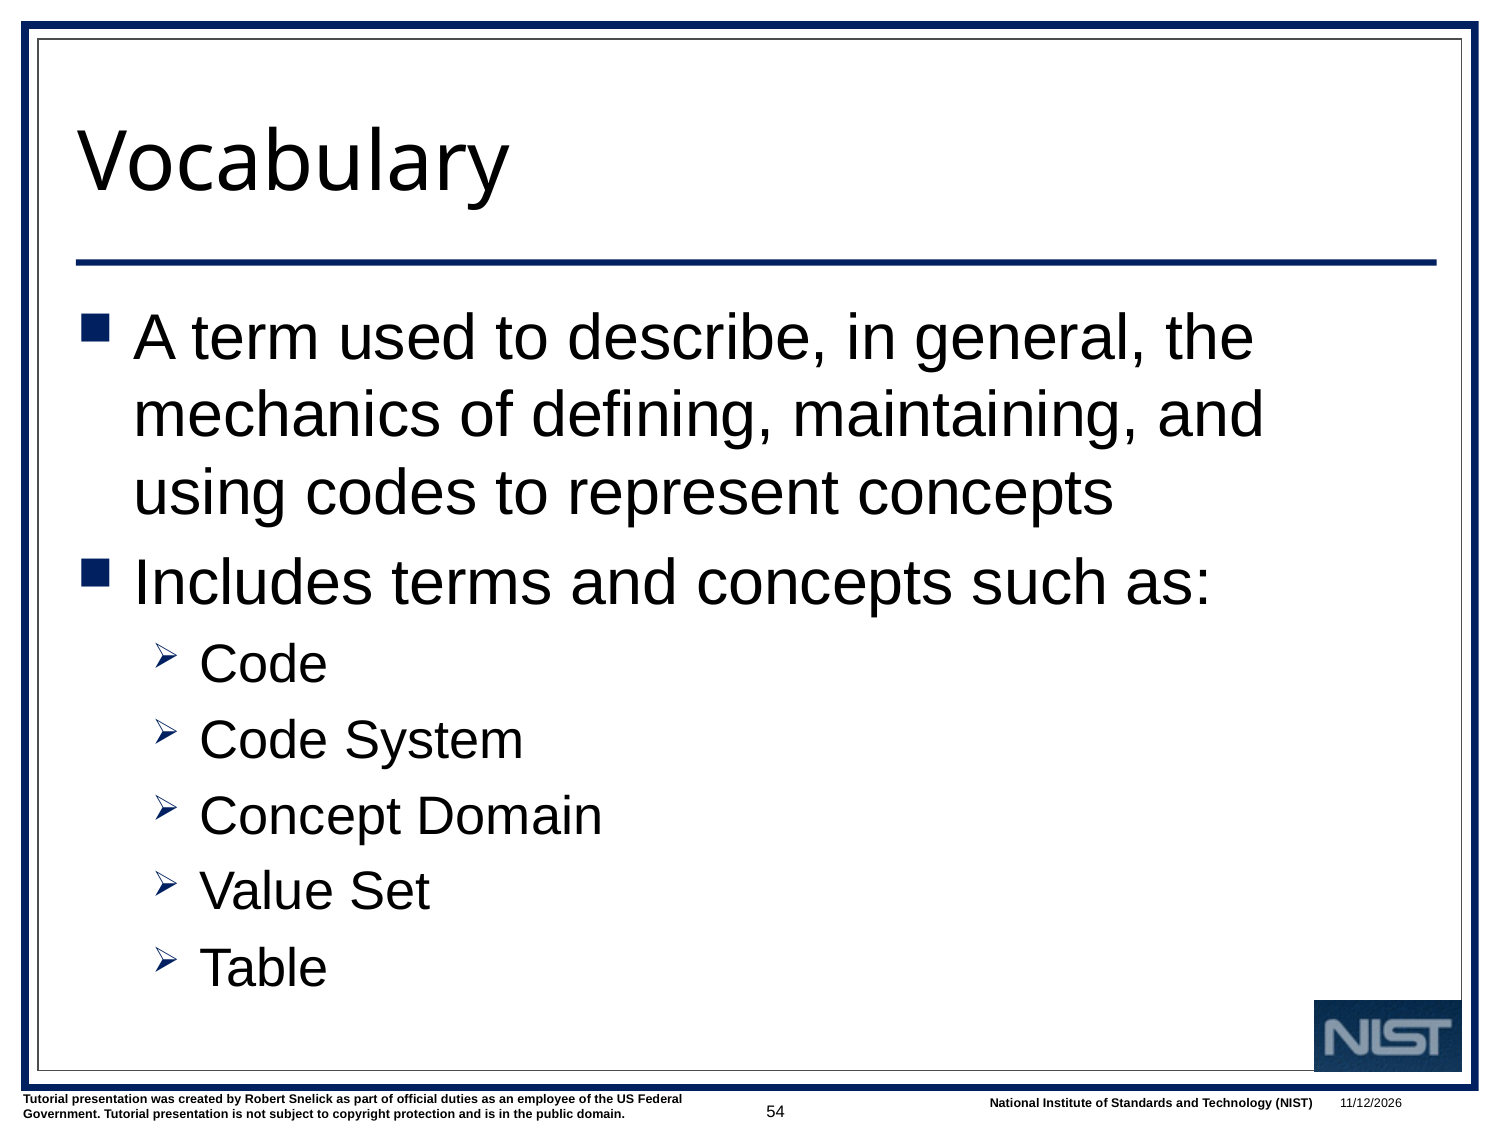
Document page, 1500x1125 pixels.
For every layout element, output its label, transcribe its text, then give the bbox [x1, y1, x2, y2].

picture [1314, 1000, 1462, 1072]
title Vocabulary [62, 78, 1438, 215]
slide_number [1324, 1087, 1463, 1113]
list A term used to describe, in general, the mechanics of defining, maintaining, and using codes to represent concepts Includes terms and concepts such as: Code Code System Concept Domain Value Set Table [62, 287, 1451, 1038]
slide_number 54 [712, 1071, 801, 1125]
